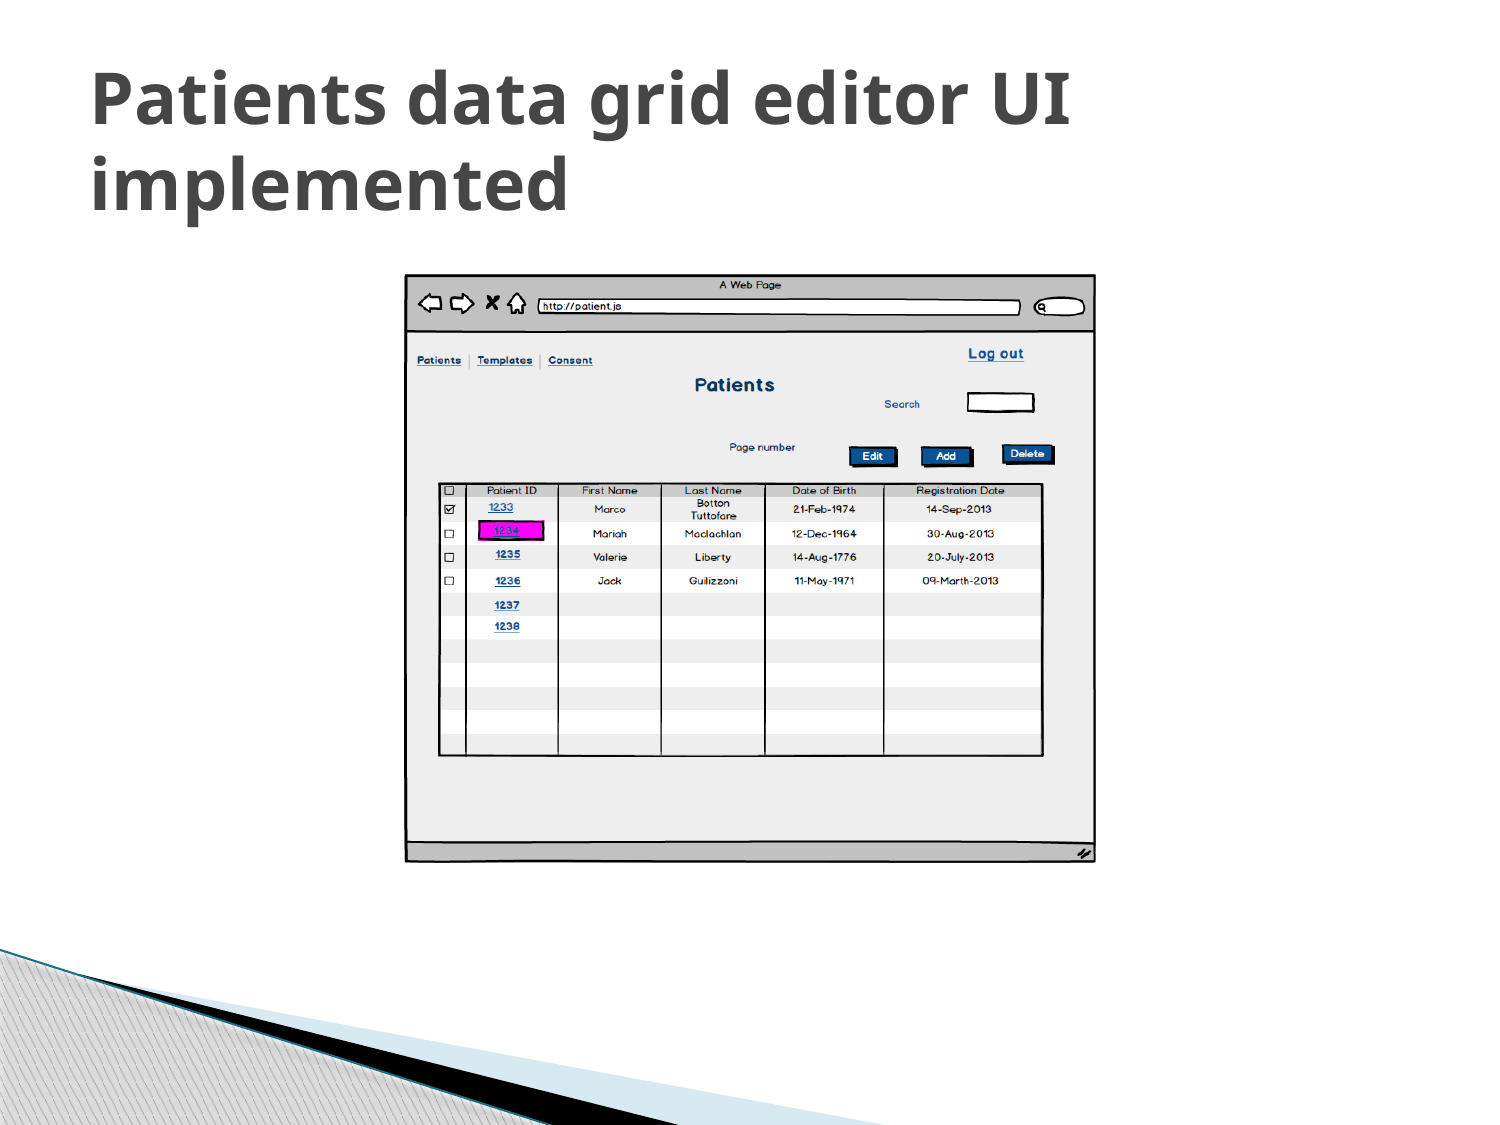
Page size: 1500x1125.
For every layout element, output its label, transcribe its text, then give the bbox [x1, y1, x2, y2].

title Patients data grid editor UI implemented [75, 45, 1425, 233]
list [74, 274, 1426, 863]
